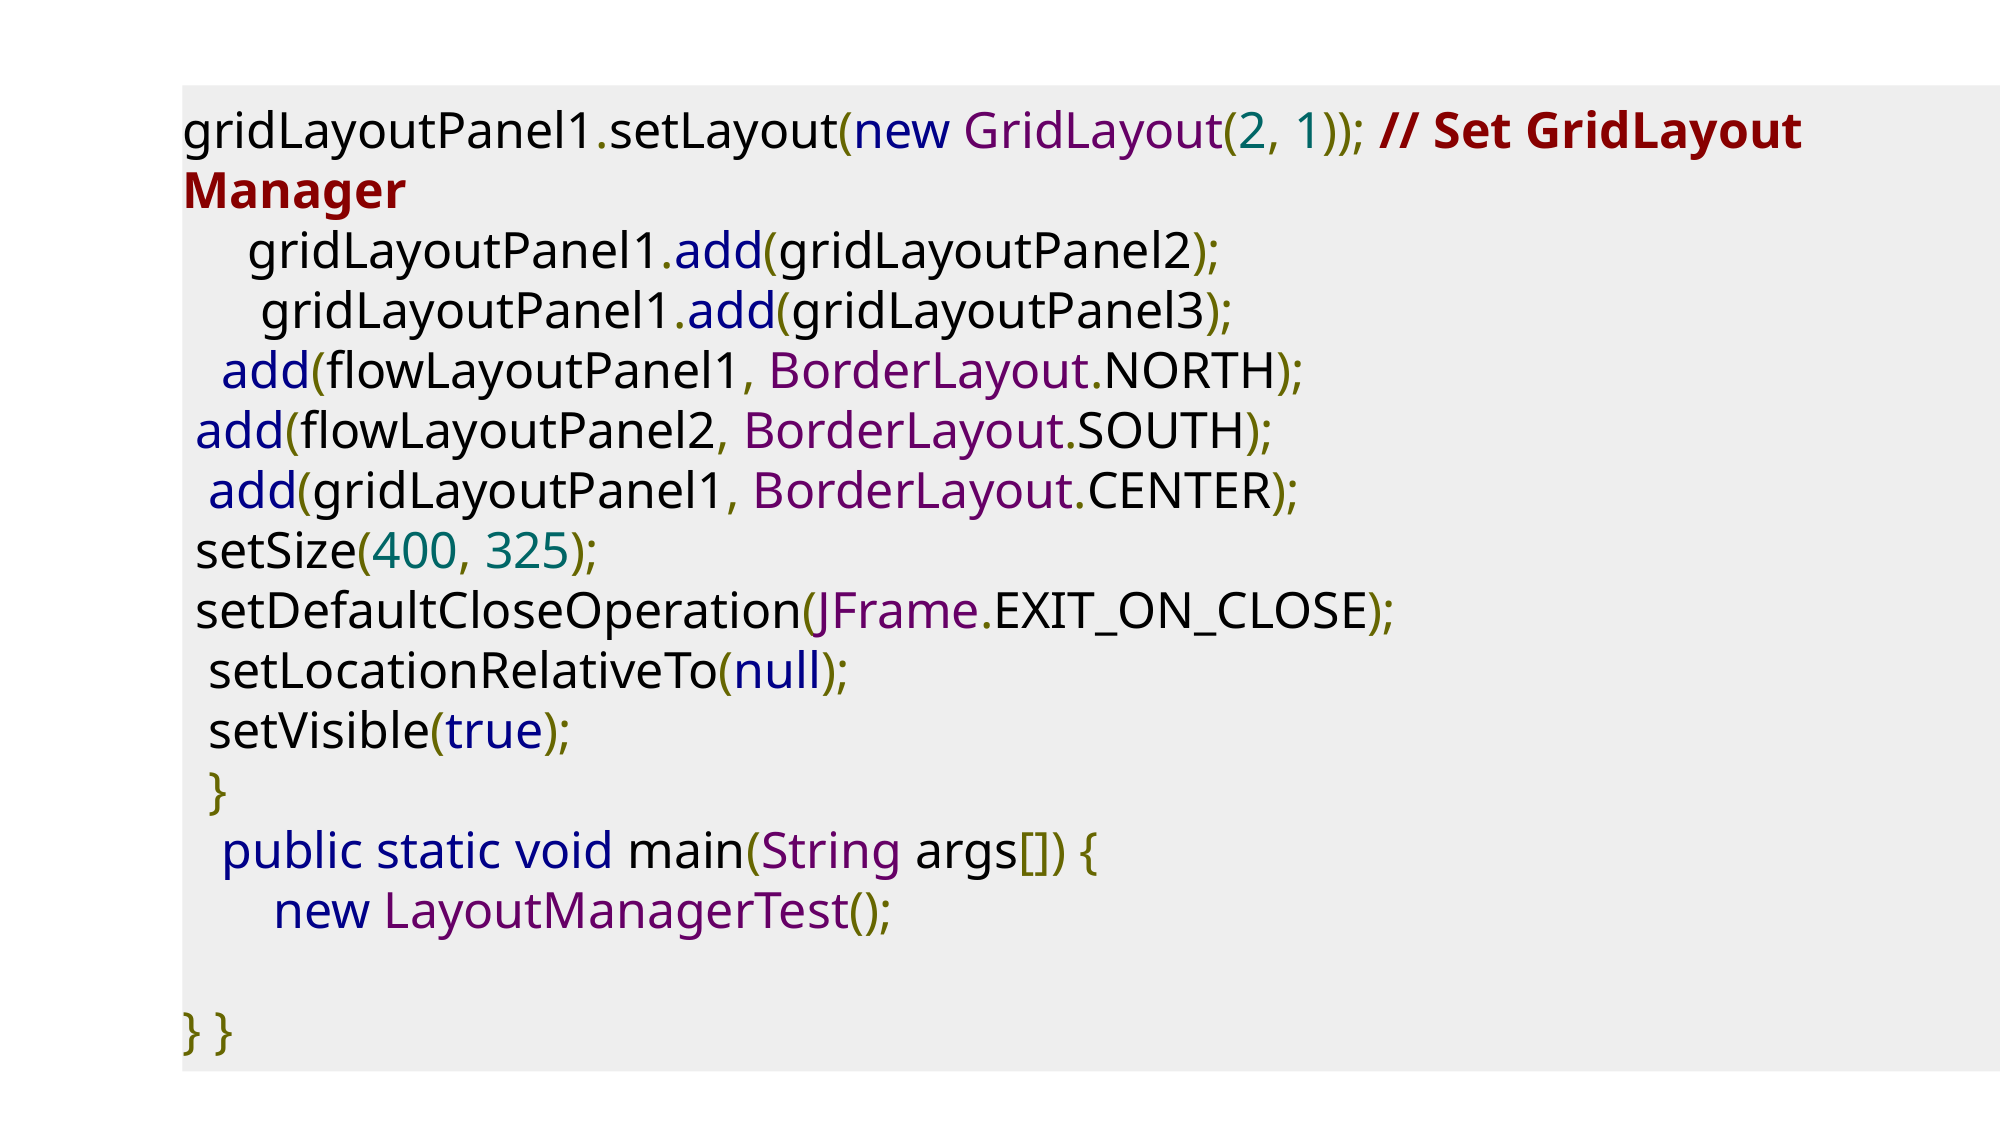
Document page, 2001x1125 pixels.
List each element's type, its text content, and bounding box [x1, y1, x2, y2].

text_box gridLayoutPanel1.setLayout(new GridLayout(2, 1)); // Set GridLayout Manager gridLayoutPanel1.add(gridLayoutPanel2); gridLayoutPanel1.add(gridLayoutPanel3); add(flowLayoutPanel1, BorderLayout.NORTH); add(flowLayoutPanel2, BorderLayout.SOUTH); add(gridLayoutPanel1, BorderLayout.CENTER); setSize(400, 325); setDefaultCloseOperation(JFrame.EXIT_ON_CLOSE); setLocationRelativeTo(null); setVisible(true); } public static void main(String args[]) { new LayoutManagerTest(); } } [182, 85, 2000, 1072]
